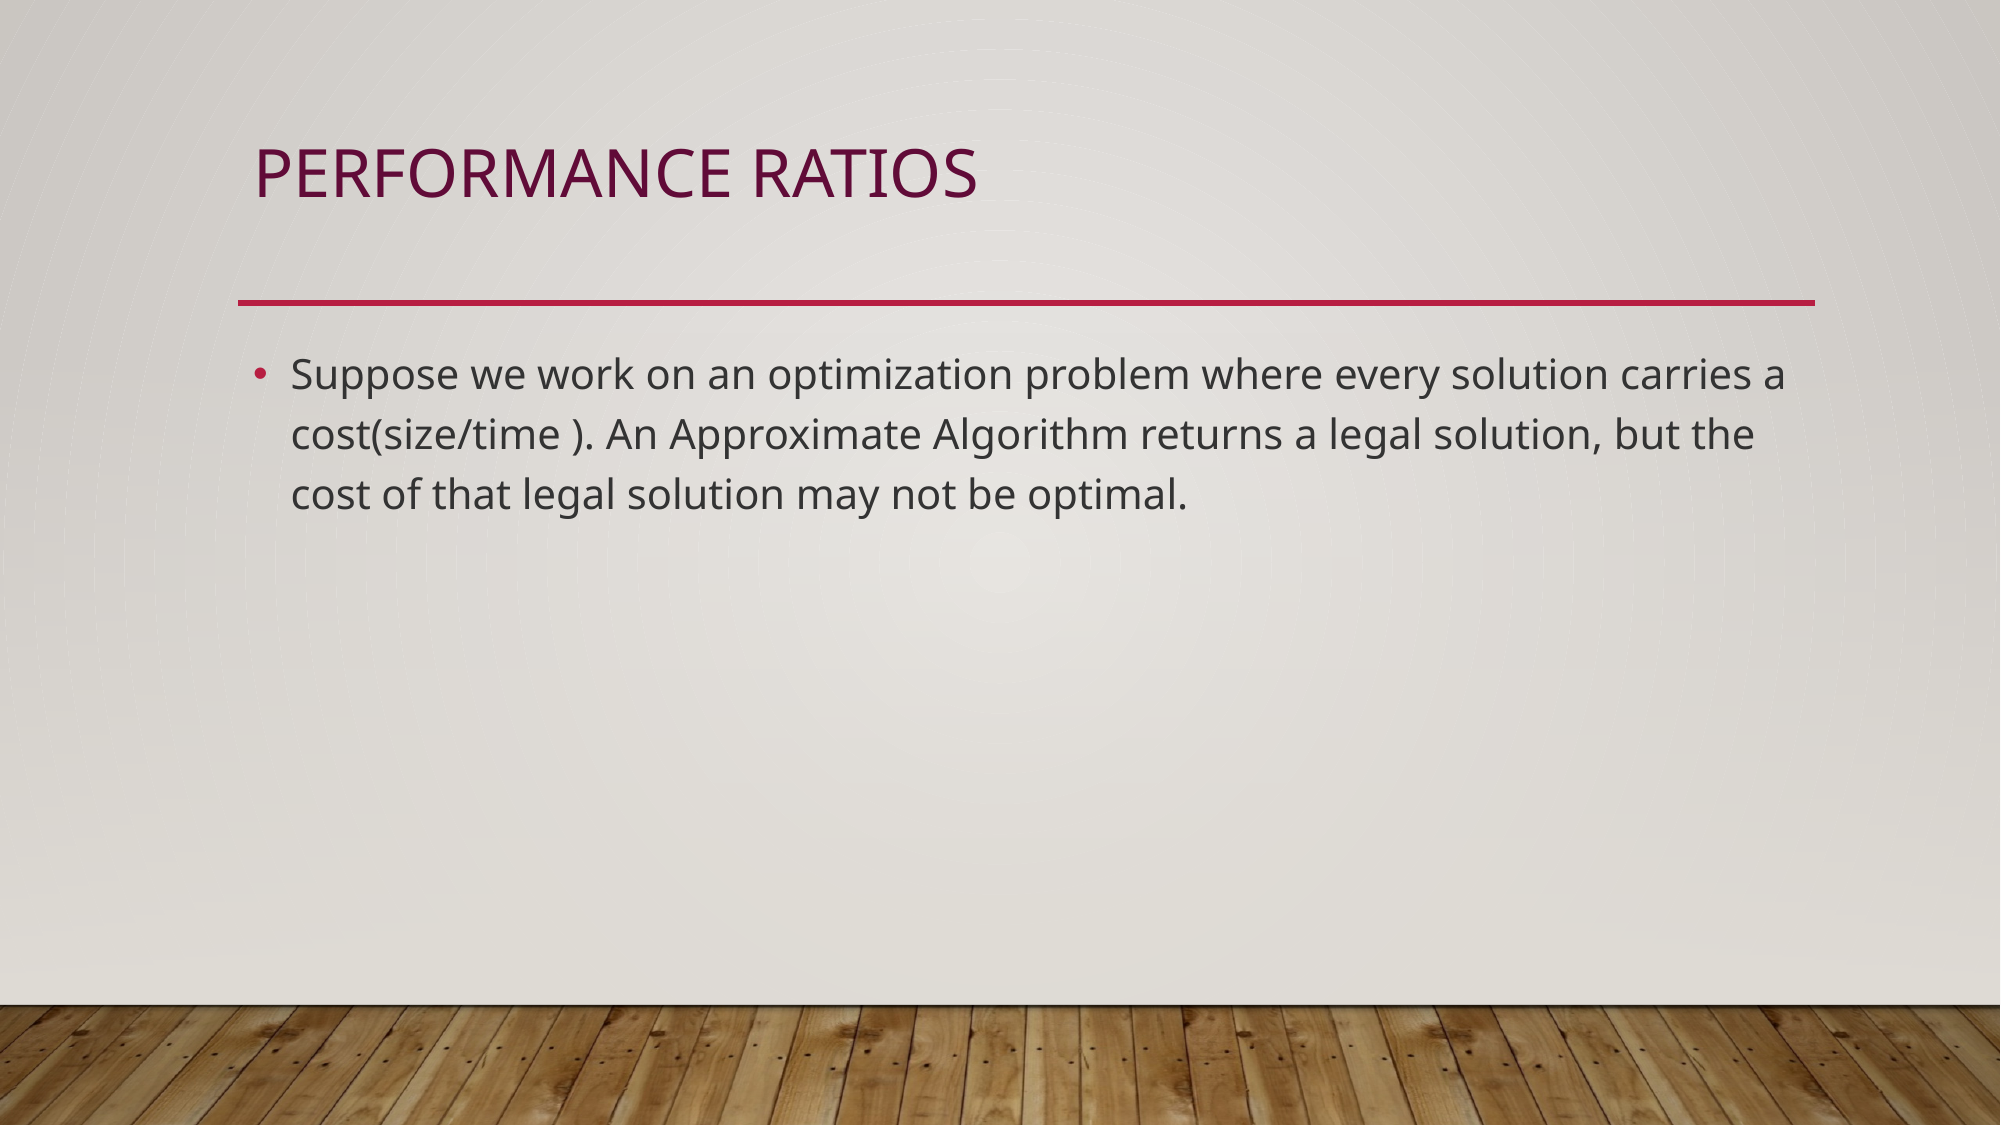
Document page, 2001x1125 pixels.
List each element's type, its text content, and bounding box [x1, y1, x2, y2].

list Suppose we work on an optimization problem where every solution carries a cost(size/time ). An Approximate Algorithm returns a legal solution, but the cost of that legal solution may not be optimal. [238, 330, 1814, 897]
picture [0, 1005, 2000, 1125]
title Performance Ratios [238, 131, 1814, 305]
